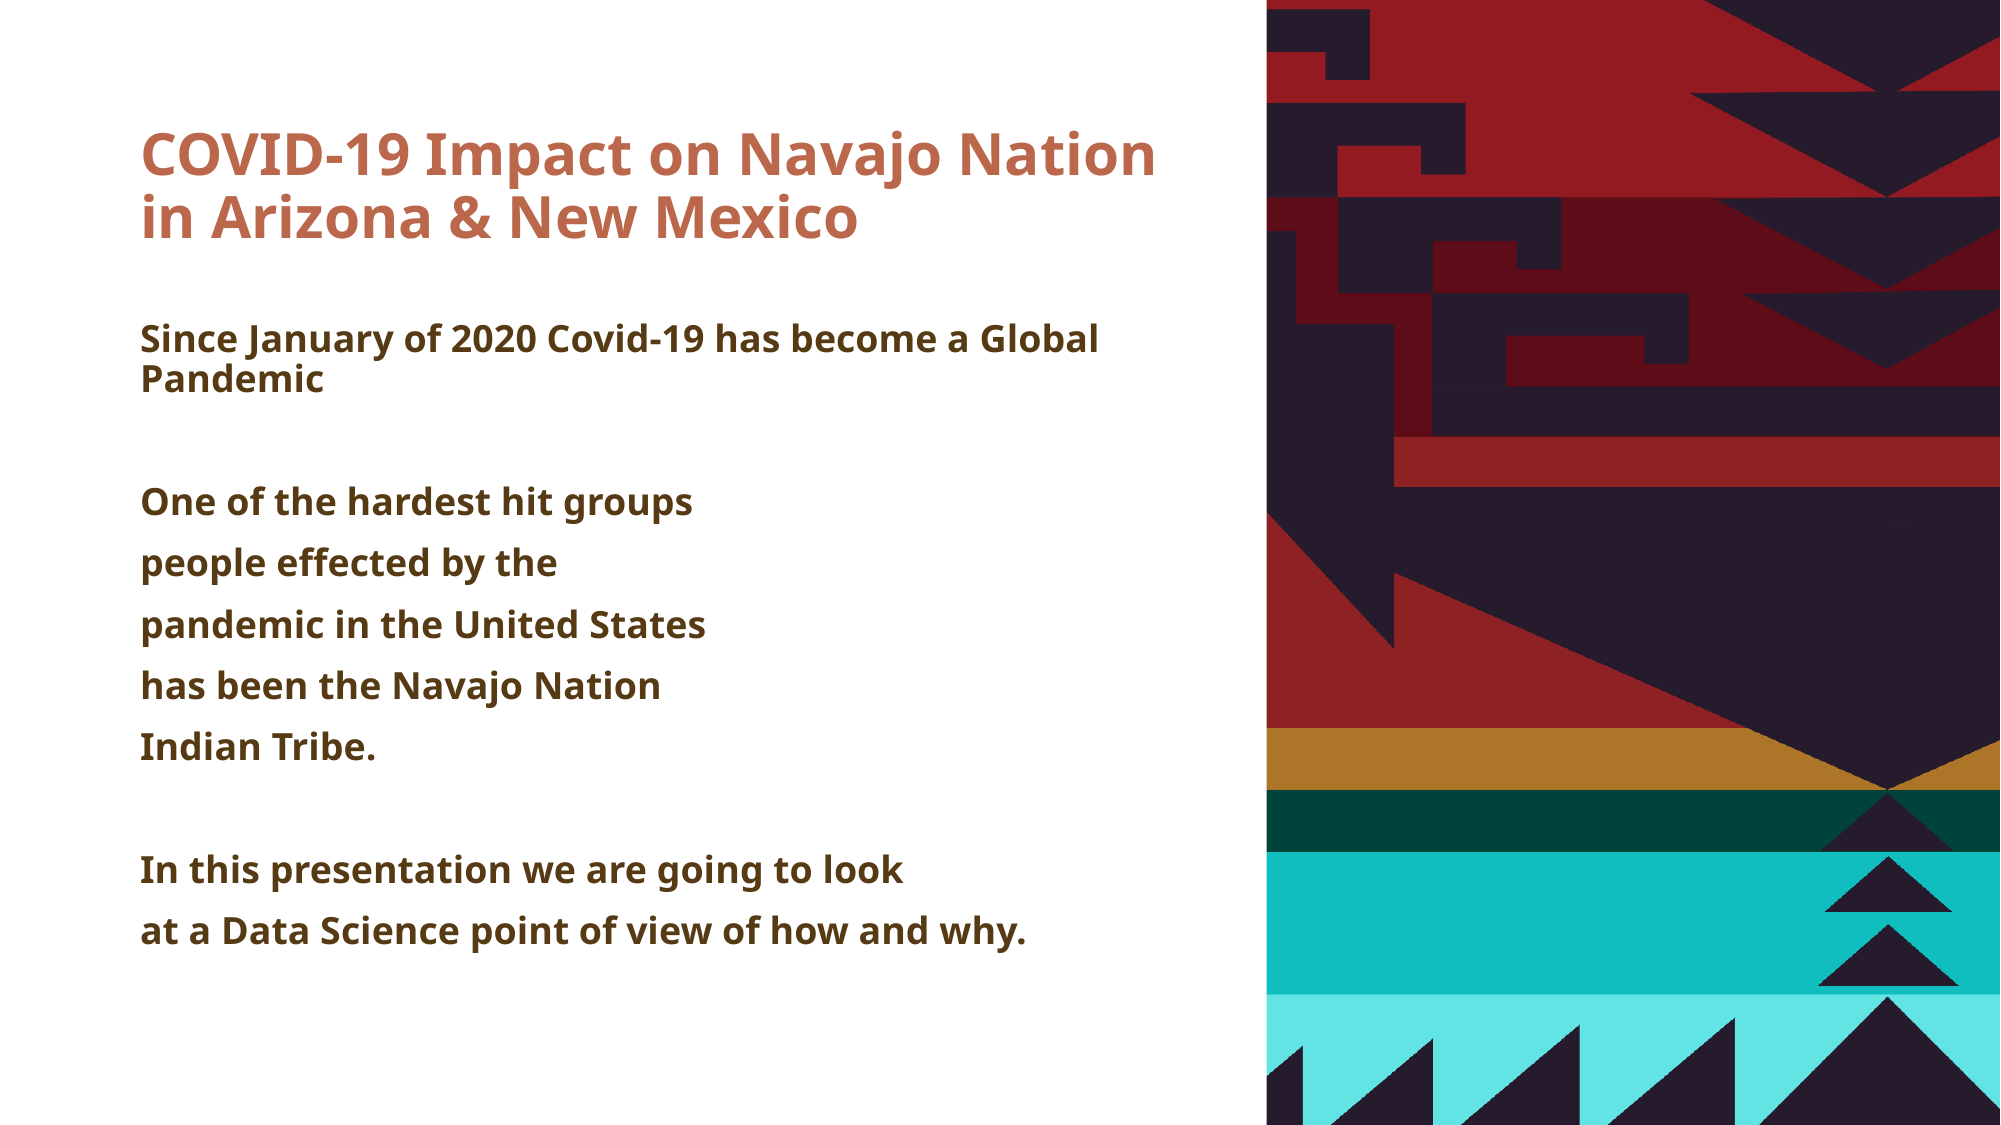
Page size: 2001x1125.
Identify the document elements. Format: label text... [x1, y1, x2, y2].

title COVID-19 Impact on Navajo Nation in Arizona & New Mexico [125, 117, 1188, 312]
list Since January of 2020 Covid-19 has become a Global Pandemic One of the hardest hit groups people effected by the pandemic in the United States has been the Navajo Nation Indian Tribe. In this presentation we are going to look at a Data Science point of view of how and why. [125, 312, 1188, 952]
picture [1266, 0, 2000, 1125]
